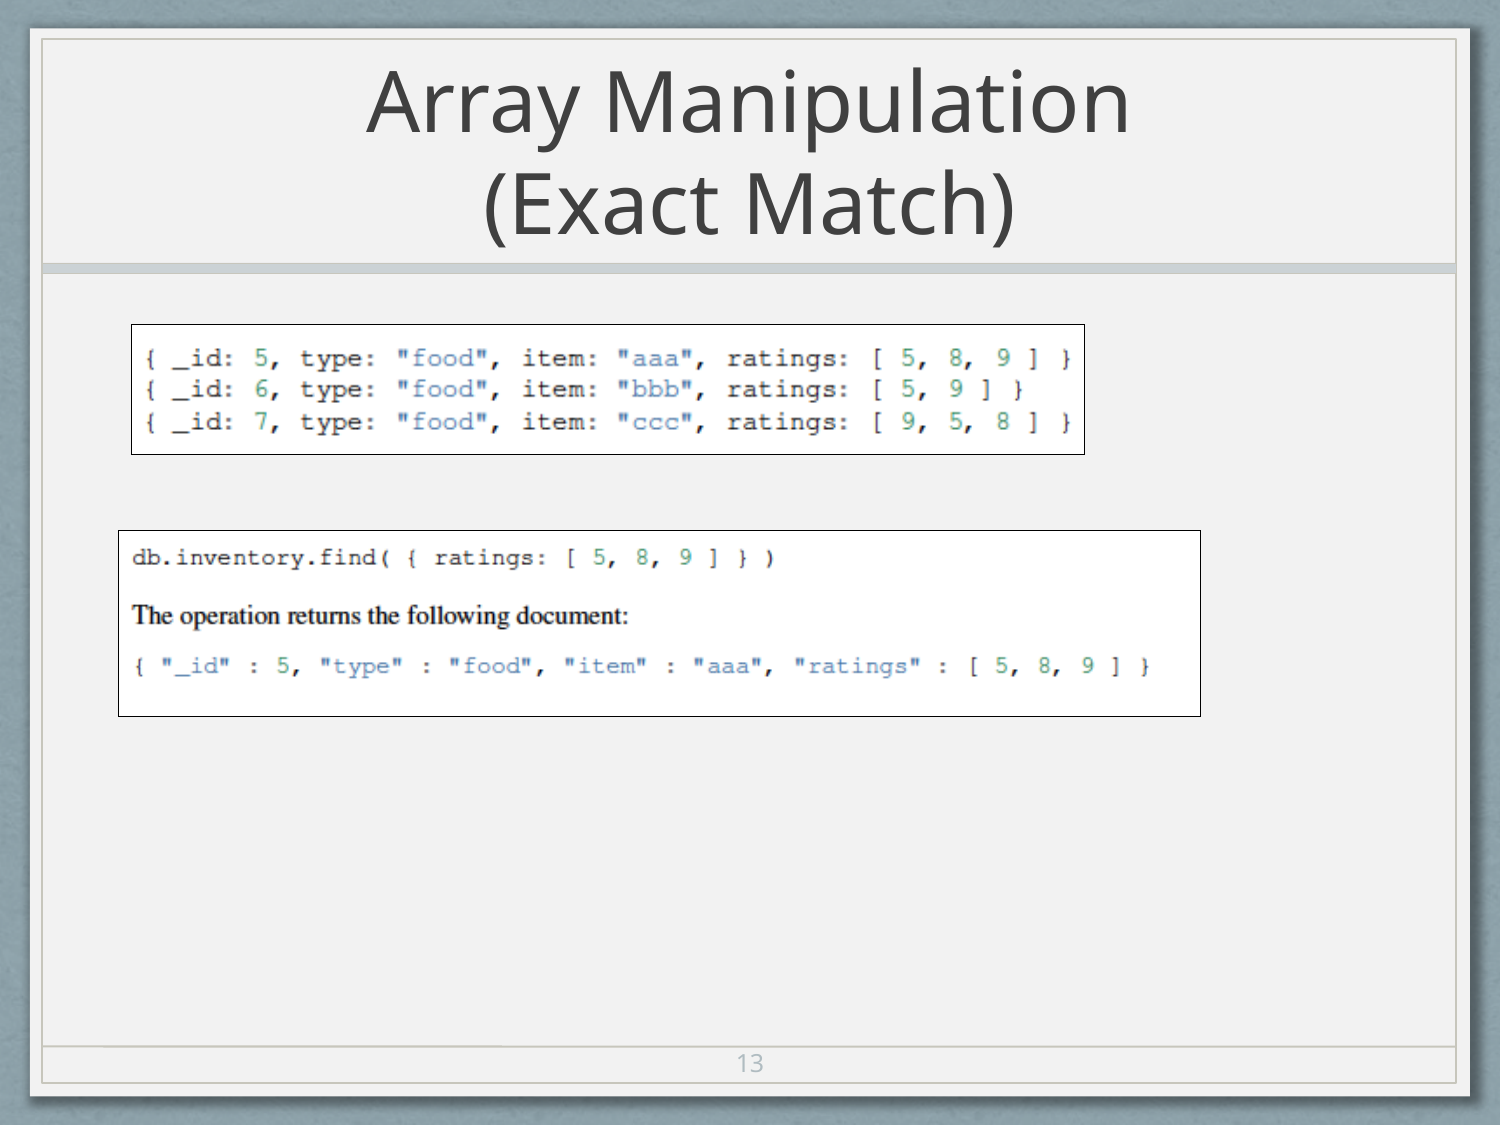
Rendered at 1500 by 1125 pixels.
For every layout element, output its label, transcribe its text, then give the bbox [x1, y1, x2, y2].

picture [117, 529, 1201, 718]
picture [130, 323, 1086, 455]
slide_number 13 [687, 1042, 813, 1088]
title Array Manipulation (Exact Match) [147, 40, 1353, 260]
